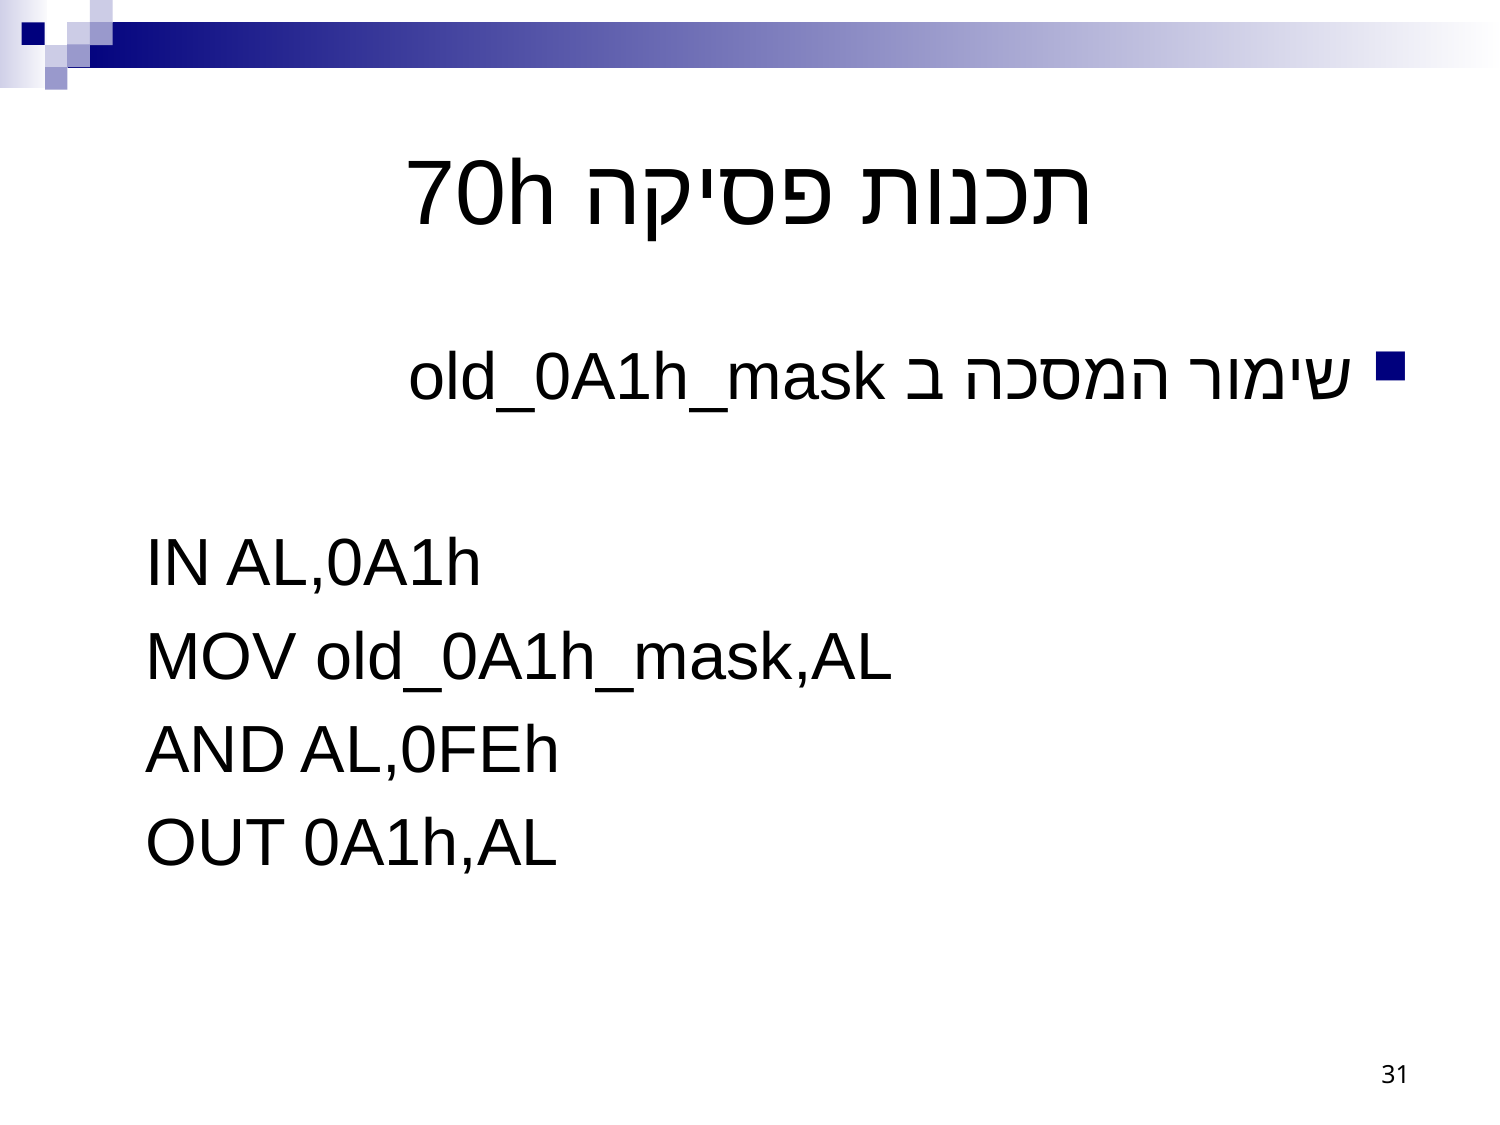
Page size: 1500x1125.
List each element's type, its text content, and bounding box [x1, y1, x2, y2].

list שימור המסכה ב old_0A1h_mask IN AL,0A1h MOV old_0A1h_mask,AL AND AL,0FEh OUT 0A1h,AL [74, 324, 1426, 963]
title תכנות פסיקה 70h [74, 74, 1426, 301]
slide_number 31 [1074, 1024, 1426, 1101]
